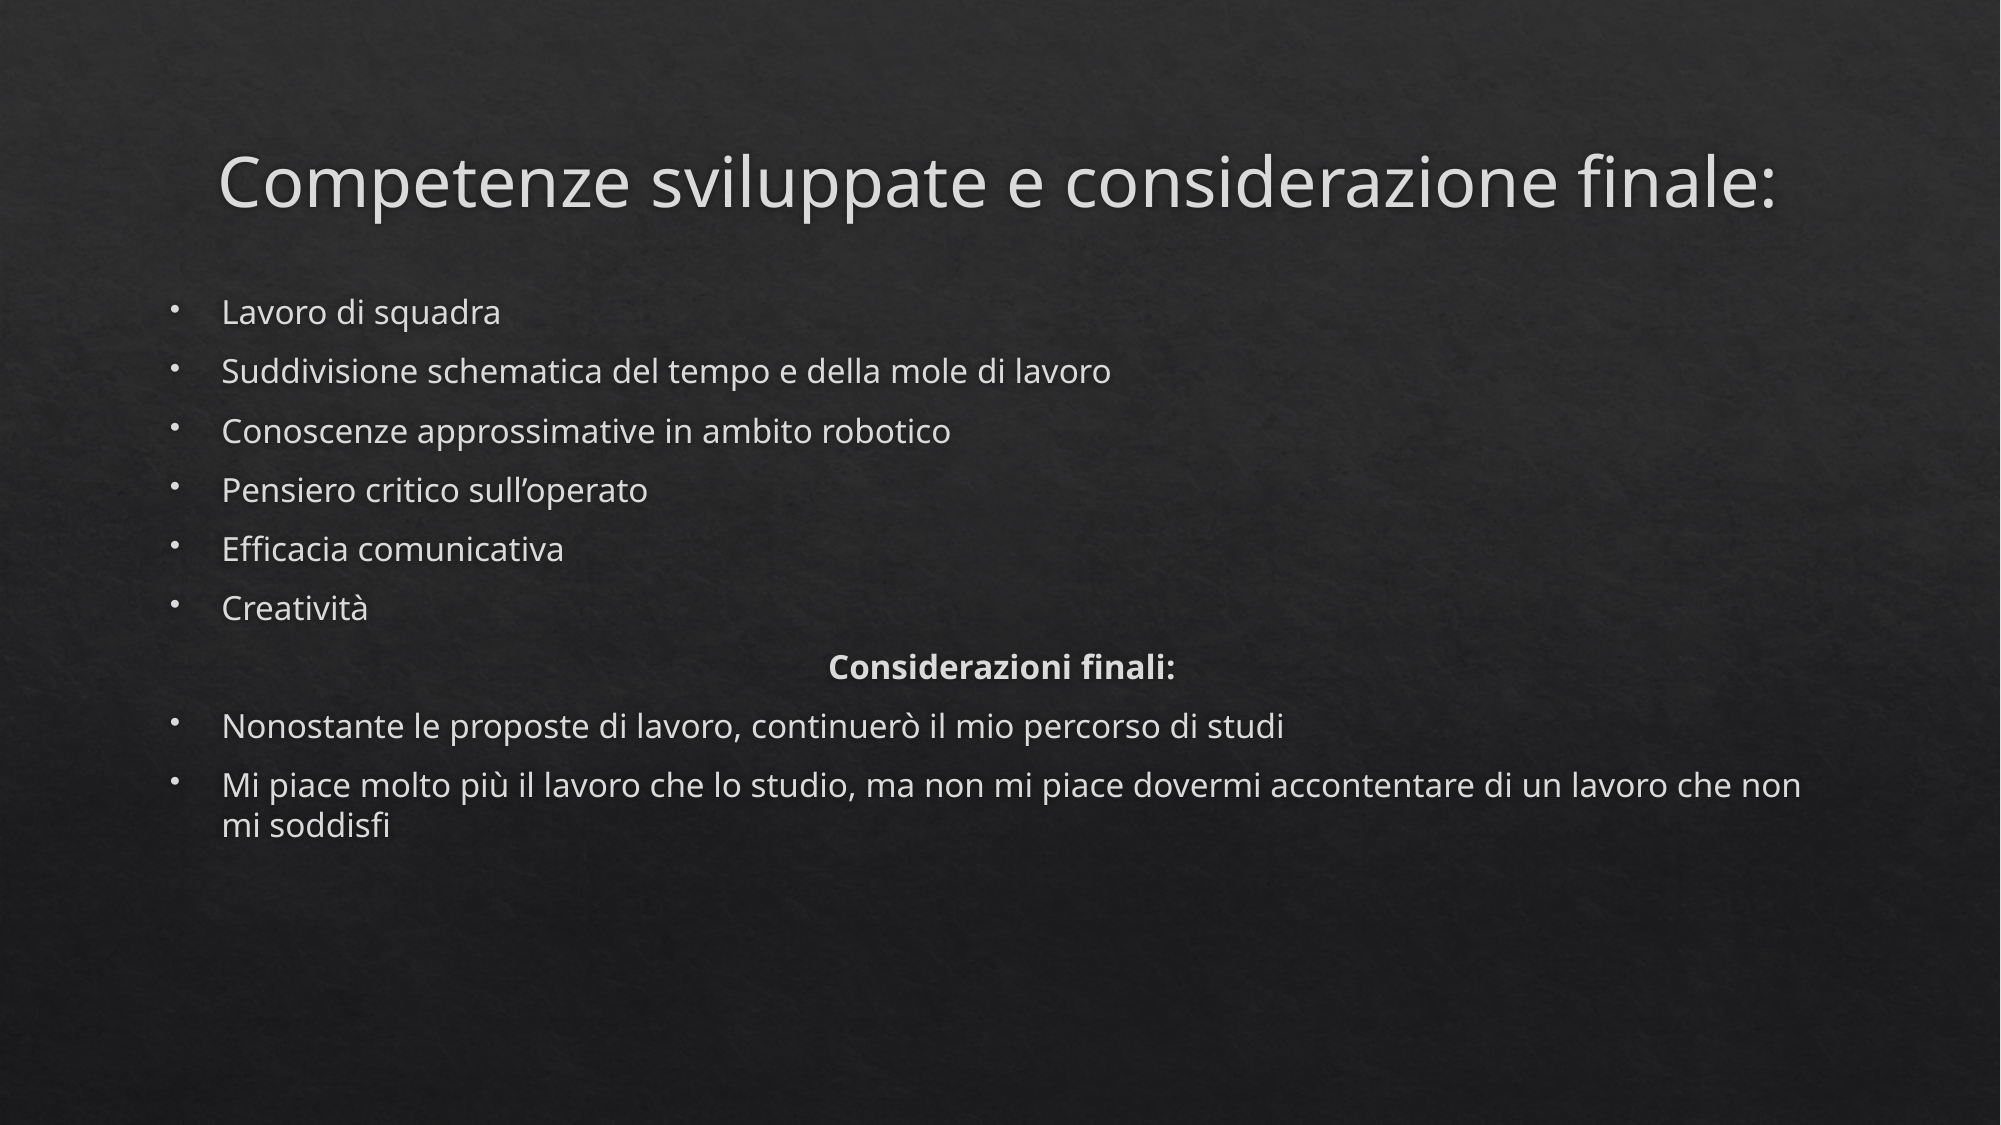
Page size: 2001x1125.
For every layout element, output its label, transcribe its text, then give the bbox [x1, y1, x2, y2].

title Competenze sviluppate e considerazione finale: [149, 99, 1849, 260]
list Lavoro di squadra Suddivisione schematica del tempo e della mole di lavoro Conoscenze approssimative in ambito robotico Pensiero critico sull’operato Efficacia comunicativa Creatività Considerazioni finali: Nonostante le proposte di lavoro, continuerò il mio percorso di studi Mi piace molto più il lavoro che lo studio, ma non mi piace dovermi accontentare di un lavoro che non mi soddisfi [149, 284, 1849, 950]
